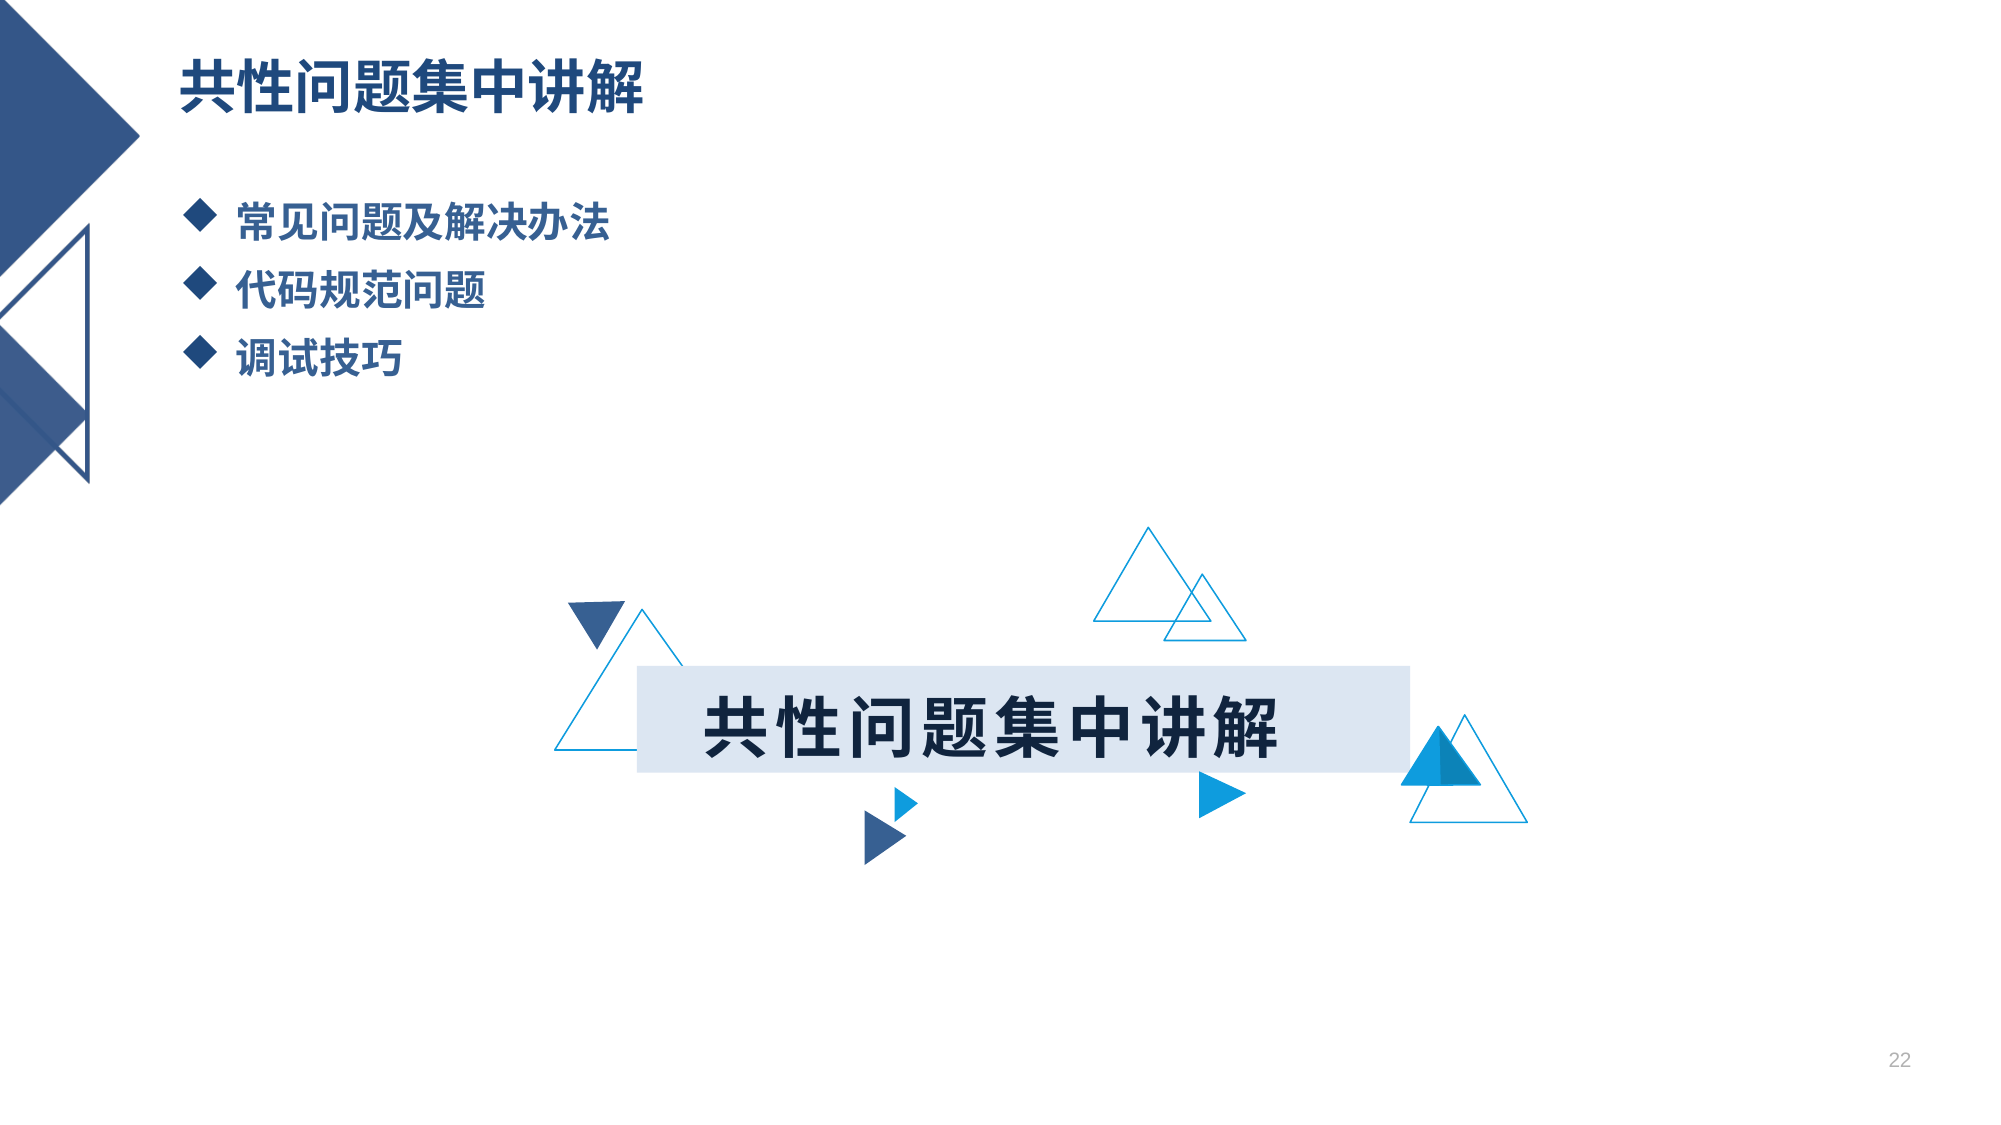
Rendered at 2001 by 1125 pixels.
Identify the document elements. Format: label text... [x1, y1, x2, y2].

list 常见问题及解决办法 代码规范问题 调试技巧 [166, 178, 1915, 1032]
title 共性问题集中讲解 [165, 35, 1914, 136]
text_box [554, 527, 1528, 866]
slide_number 22 [1851, 1029, 1949, 1090]
picture [0, 0, 140, 595]
